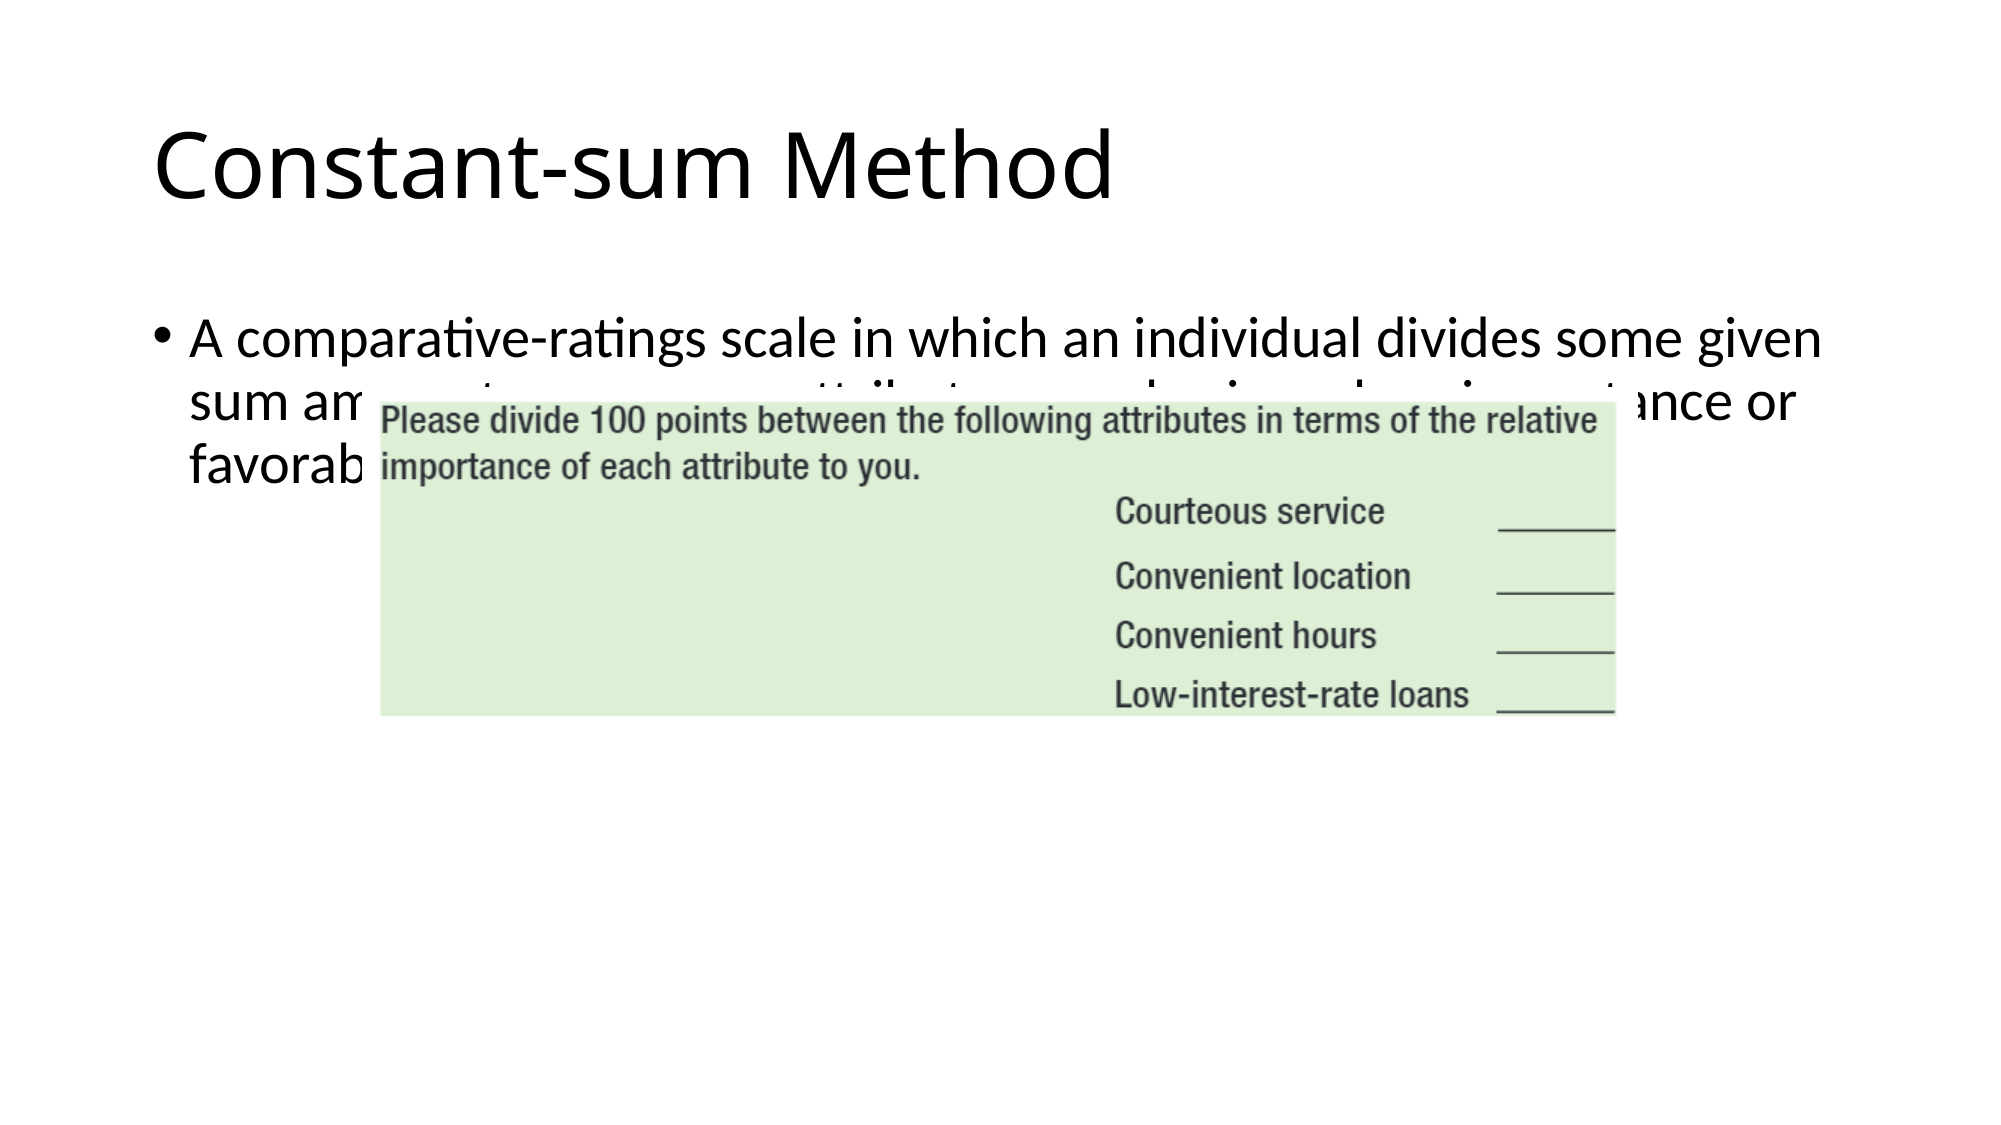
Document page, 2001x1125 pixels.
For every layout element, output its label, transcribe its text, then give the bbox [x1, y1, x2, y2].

picture [362, 387, 1638, 738]
title Constant-sum Method [137, 59, 1863, 278]
list A comparative-ratings scale in which an individual divides some given sum among two or more attributes on a basis such as importance or favorability [137, 299, 1863, 1014]
